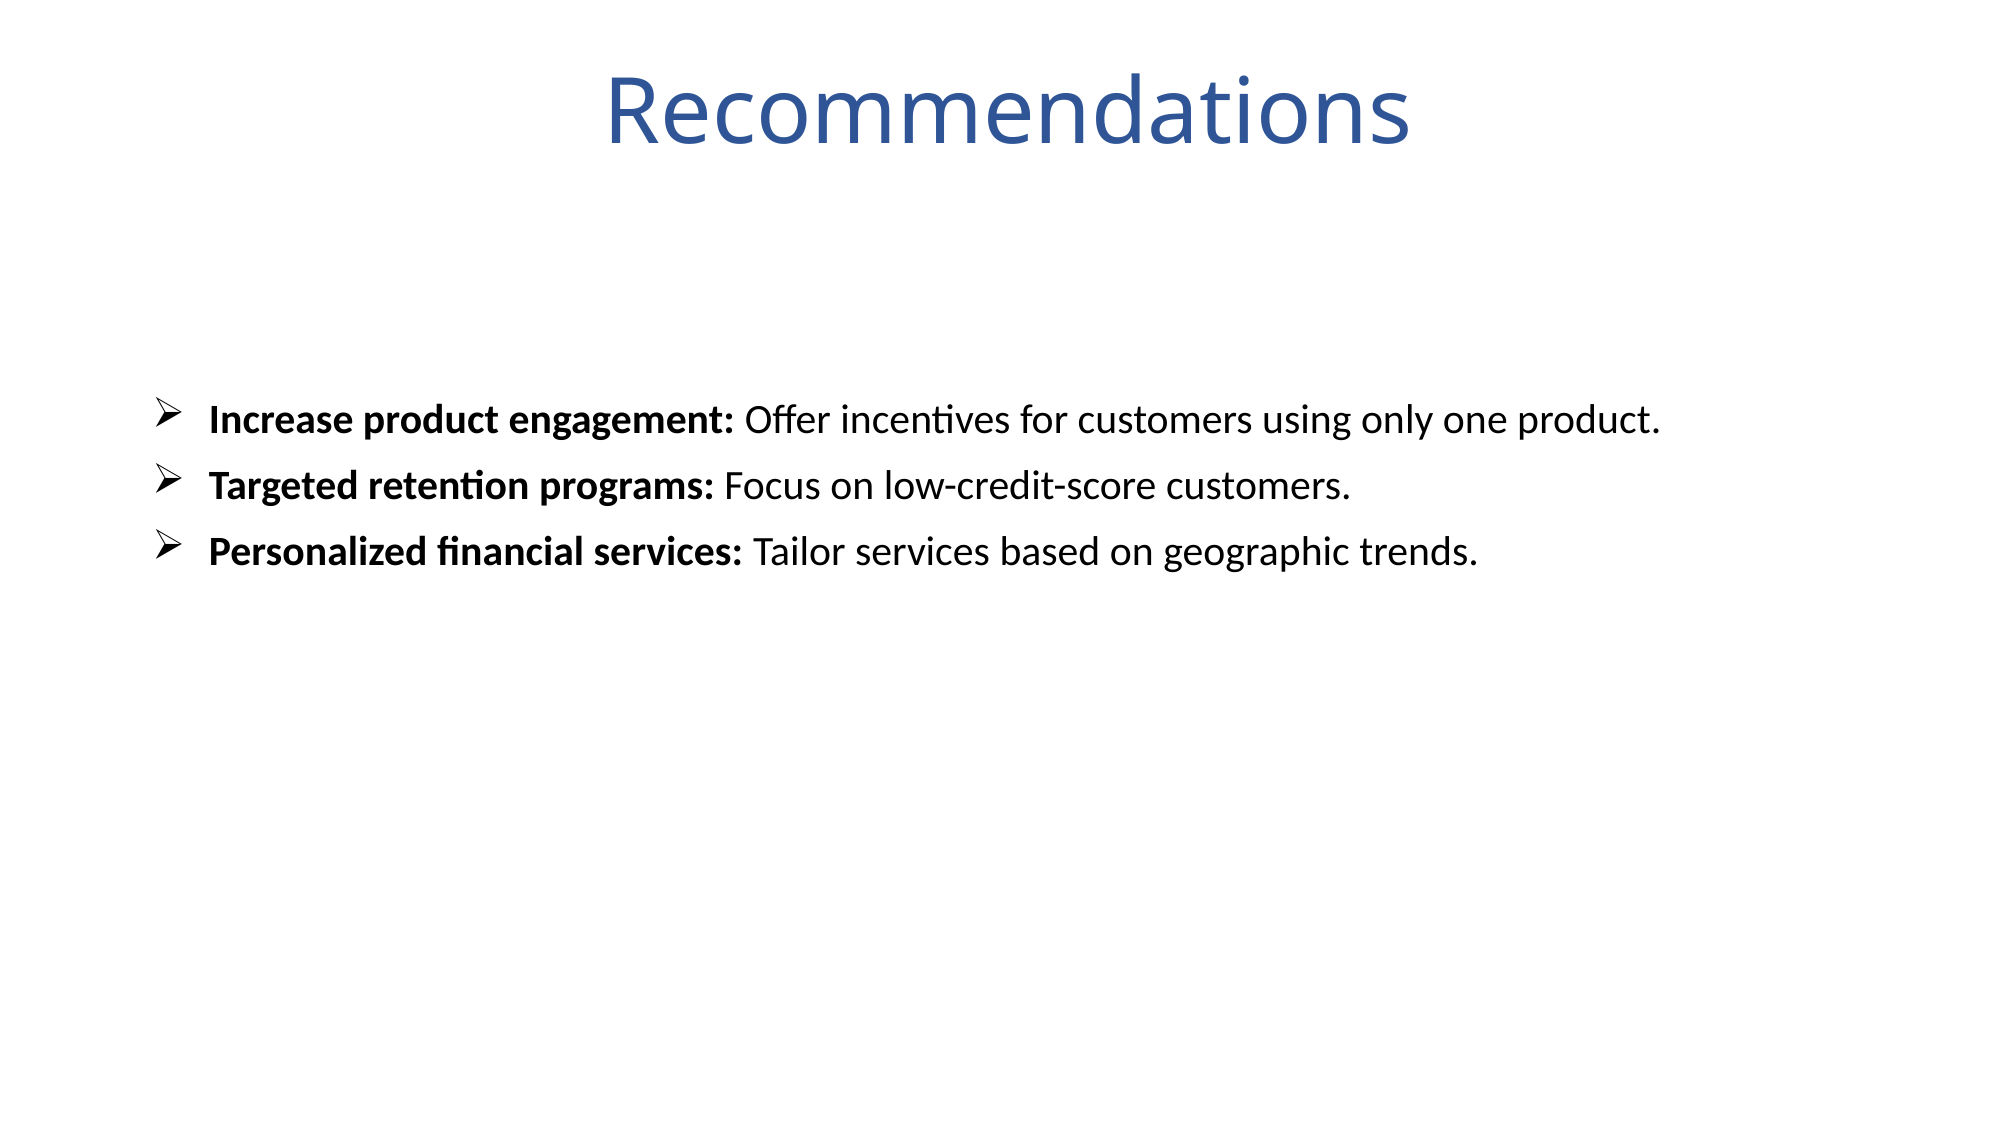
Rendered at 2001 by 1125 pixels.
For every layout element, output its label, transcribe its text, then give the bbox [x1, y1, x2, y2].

list Increase product engagement: Offer incentives for customers using only one product. Targeted retention programs: Focus on low-credit-score customers. Personalized financial services: Tailor services based on geographic trends. [137, 299, 1863, 1014]
title Recommendations [137, 59, 1863, 278]
